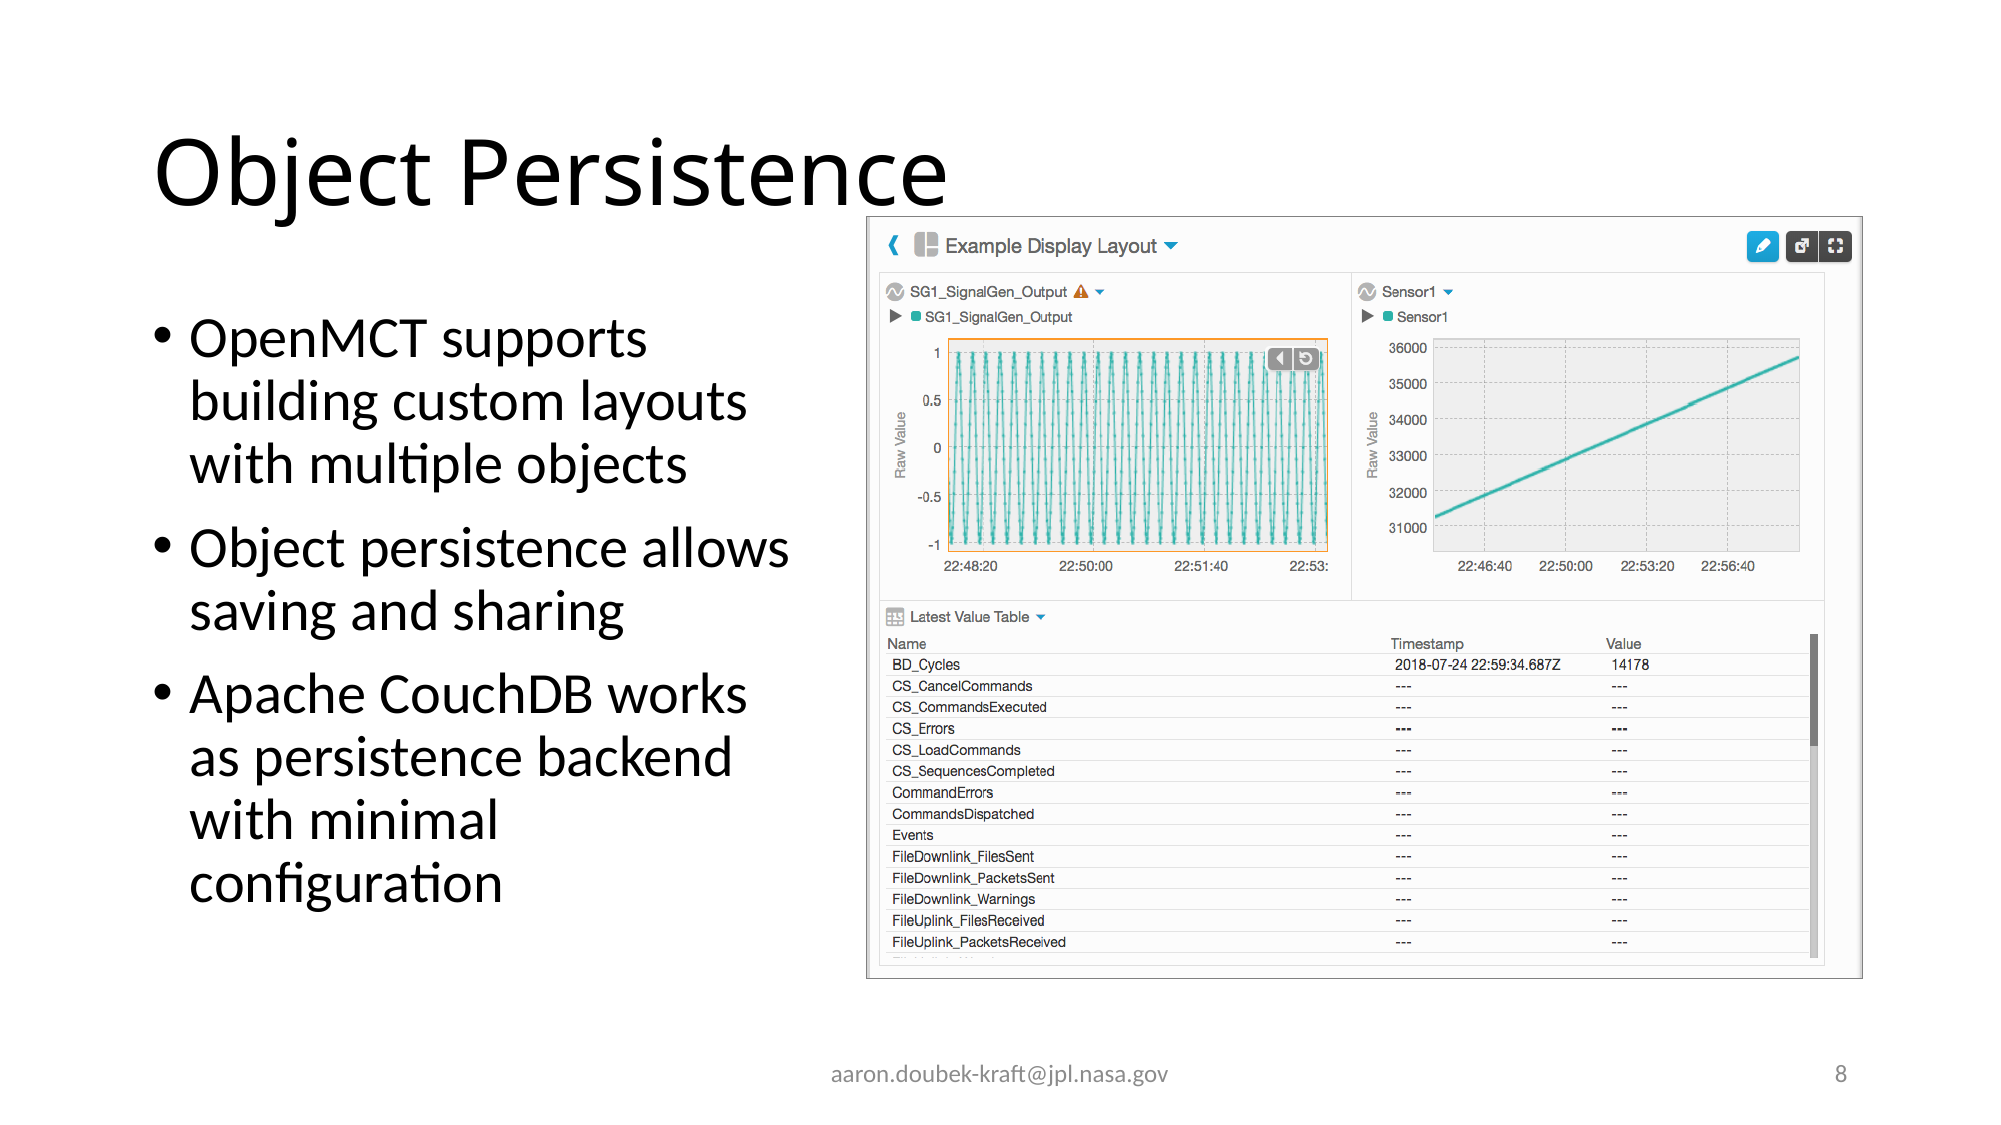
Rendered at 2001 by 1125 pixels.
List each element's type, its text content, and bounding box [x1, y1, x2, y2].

title Object Persistence [137, 67, 1863, 285]
slide_number 8 [1412, 1042, 1863, 1103]
footer aaron.doubek-kraft@jpl.nasa.gov [662, 1042, 1338, 1103]
list OpenMCT supports building custom layouts with multiple objects Object persistence allows saving and sharing Apache CouchDB works as persistence backend with minimal configuration [137, 299, 809, 1014]
picture [866, 216, 1863, 979]
